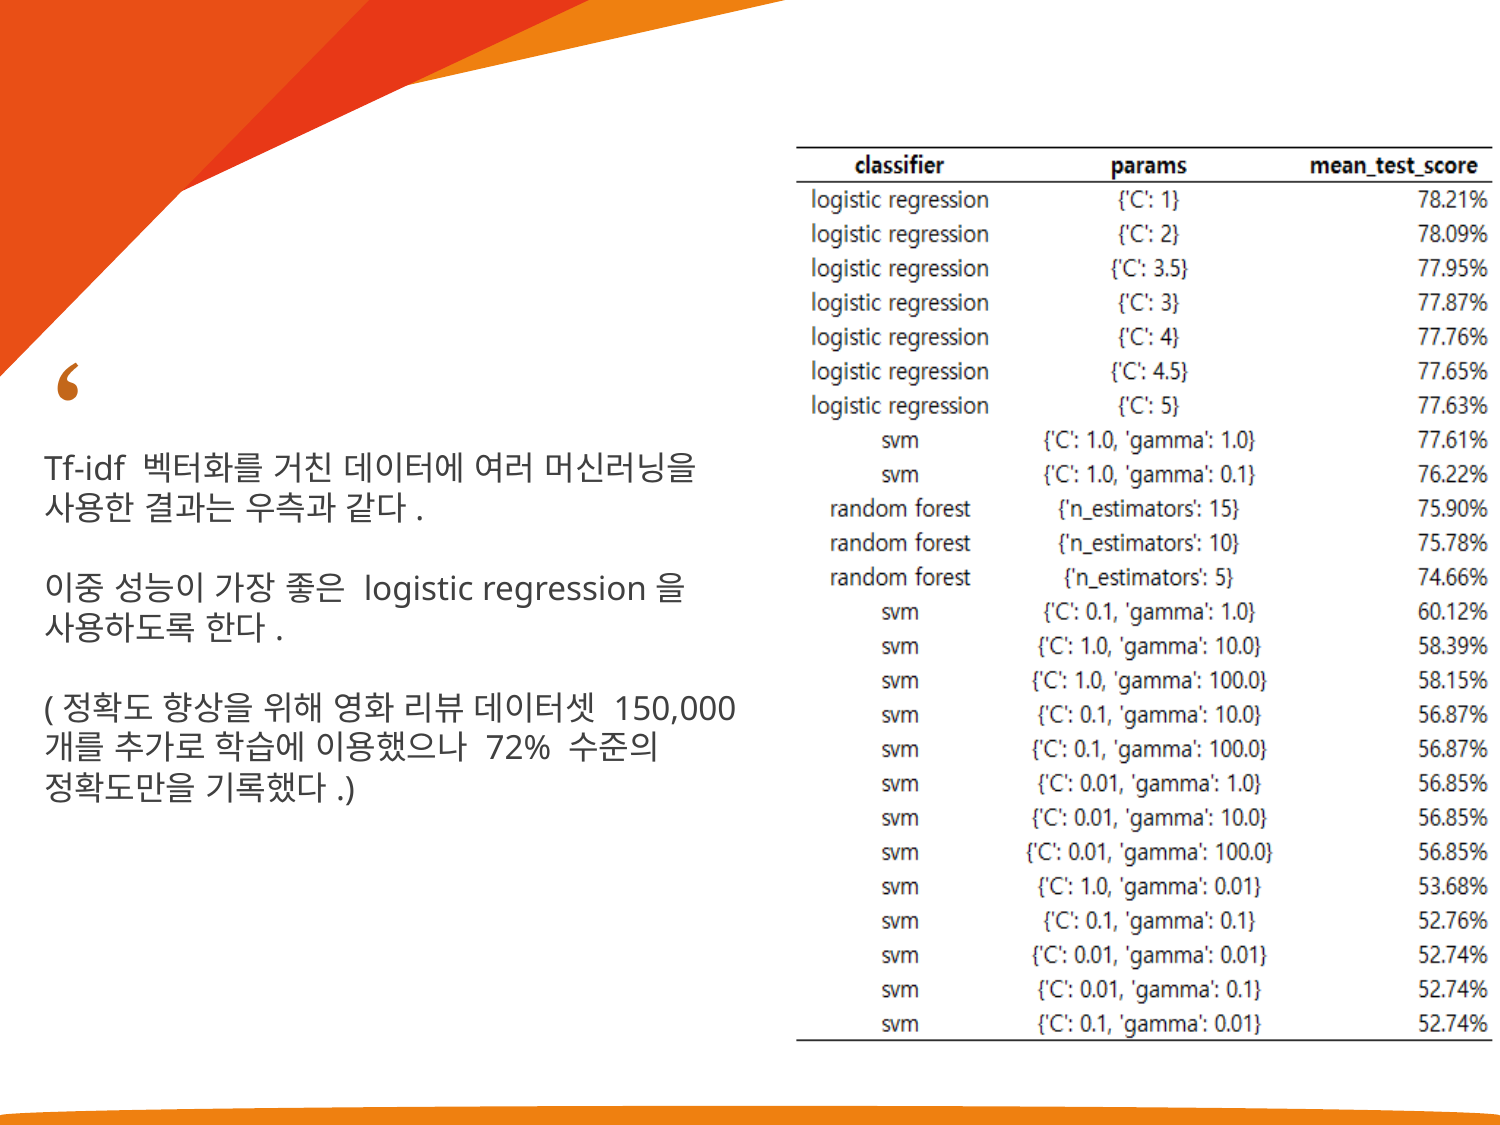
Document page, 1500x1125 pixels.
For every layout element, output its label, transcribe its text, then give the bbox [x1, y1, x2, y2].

picture [49, 359, 84, 409]
picture [793, 133, 1499, 1061]
text_box Tf-idf 벡터화를 거친 데이터에 여러 머신러닝을 사용한 결과는 우측과 같다. 이중 성능이 가장 좋은 logistic regression을 사용하도록 한다. (정확도 향상을 위해 영화 리뷰 데이터셋 150,000개를 추가로 학습에 이용했으나 72% 수준의 정확도만을 기록했다.) [29, 439, 774, 814]
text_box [0, 0, 786, 377]
text_box [0, 1103, 1500, 1125]
